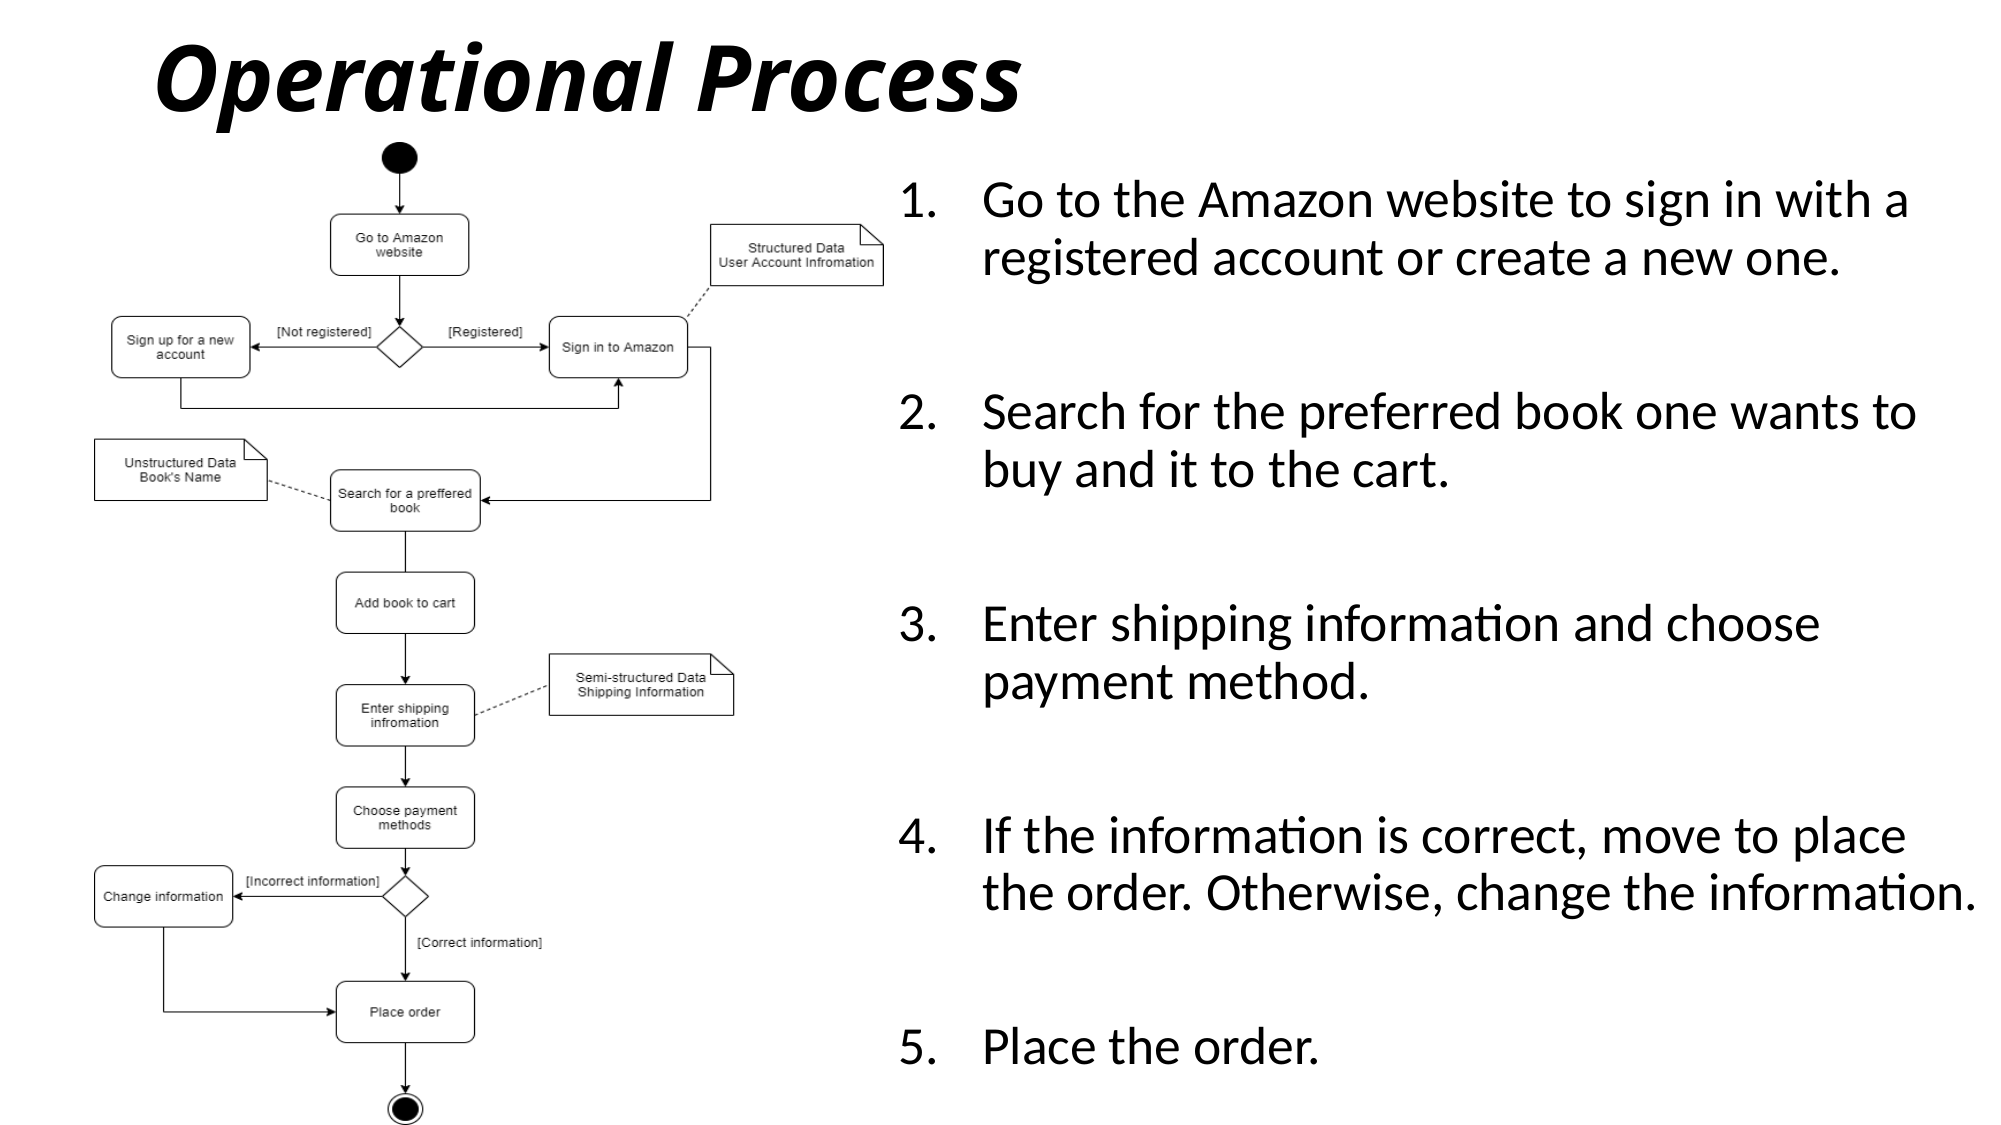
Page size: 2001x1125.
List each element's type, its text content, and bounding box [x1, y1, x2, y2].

title Operational Process [137, 0, 1863, 164]
list Go to the Amazon website to sign in with a registered account or create a new one. Search for the preferred book one wants to buy and it to the cart. Enter shipping information and choose payment method. If the information is correct, move to place the order. Otherwise, change the information. Place the order. [884, 164, 2000, 1125]
picture [94, 142, 884, 1125]
